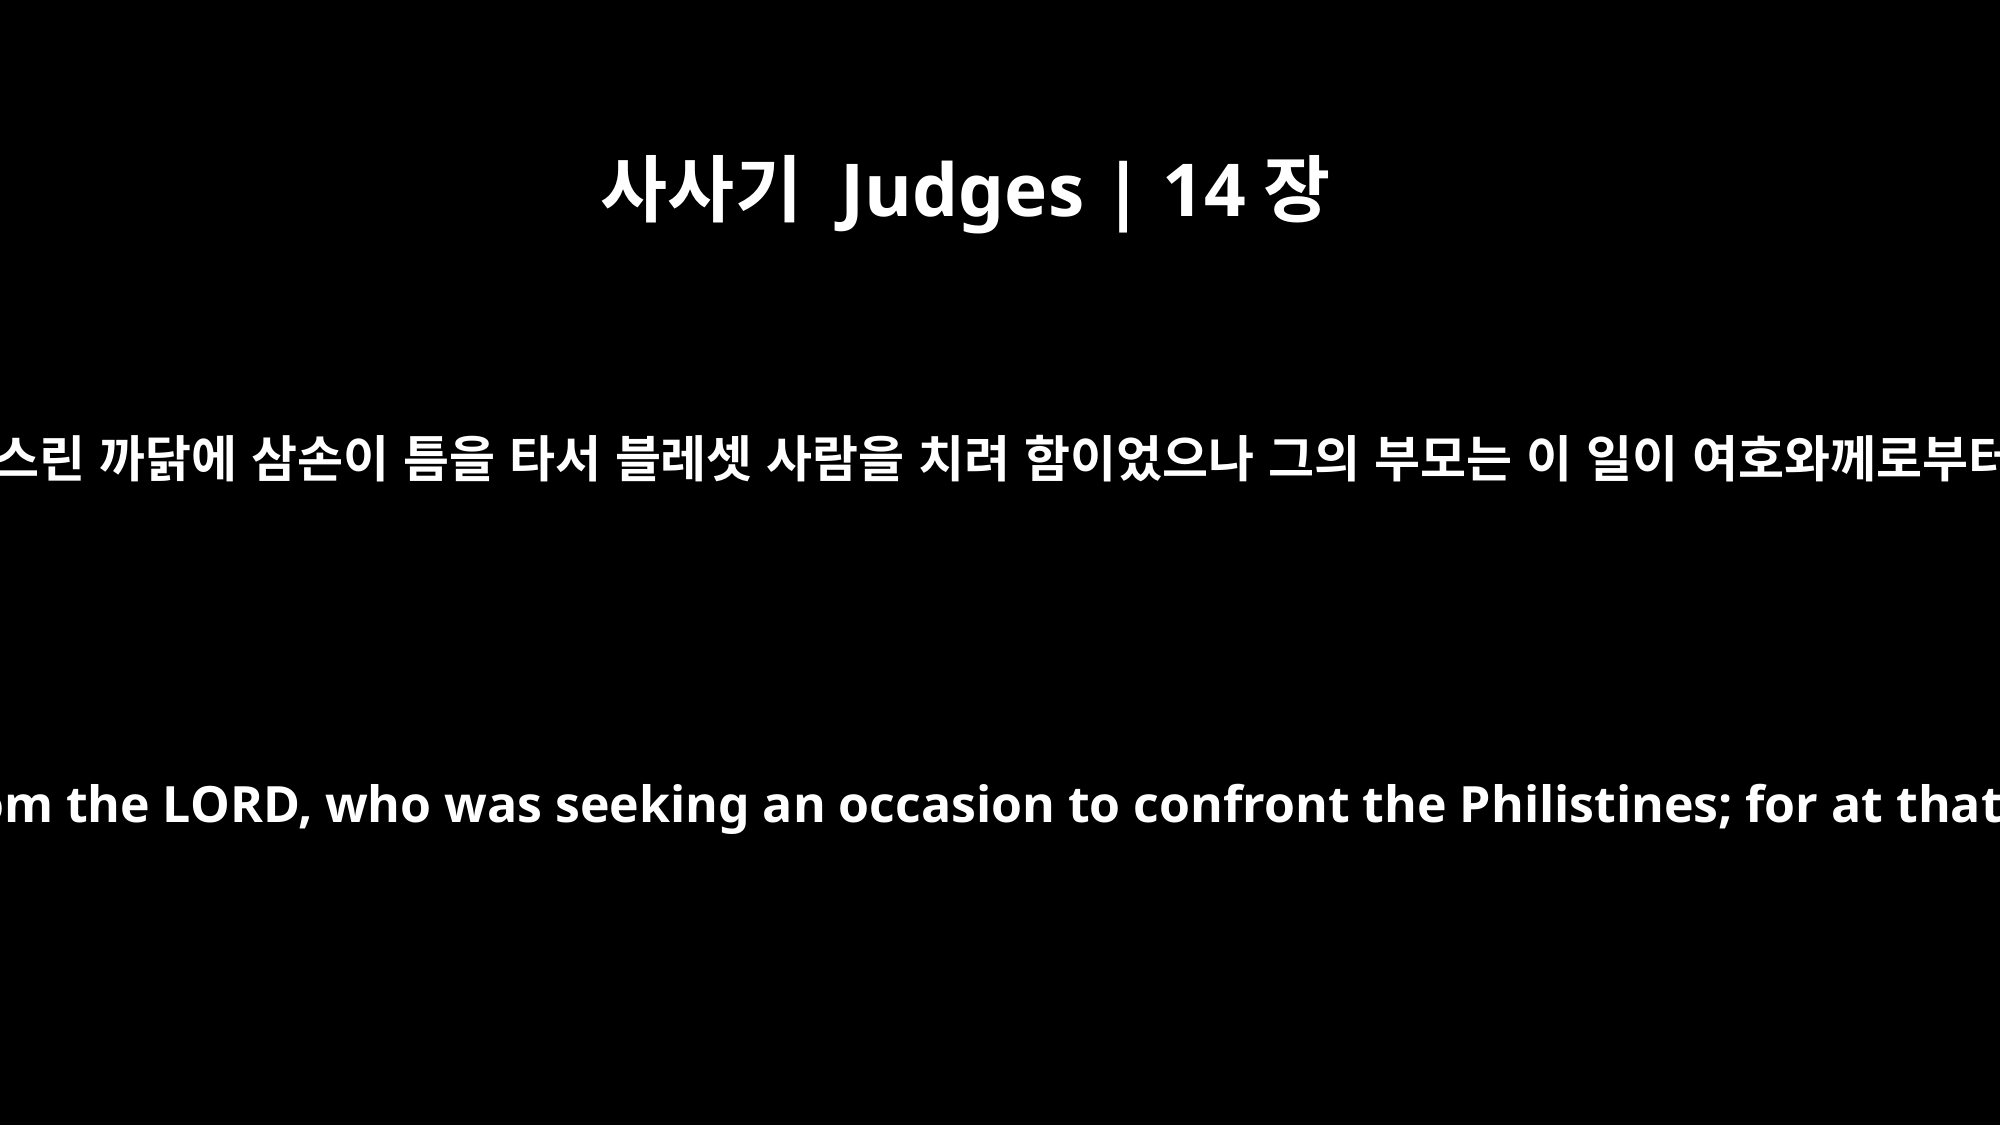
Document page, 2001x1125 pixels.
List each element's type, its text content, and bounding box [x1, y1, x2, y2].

text_box 사사기 Judges | 14장 [585, 136, 1347, 239]
text_box (His parents did not know that this was from the LORD, who was seeking an occasion to confront the Philistines; for at that time they were ruling over Israel.) [0, 764, 2000, 840]
text_box 4 그 때에 블레셋 사람이 이스라엘을 다스린 까닭에 삼손이 틈을 타서 블레셋 사람을 치려 함이었으나 그의 부모는 이 일이 여호와께로부터 나온 것인 줄은 알지 못하였더라 [0, 359, 2000, 495]
